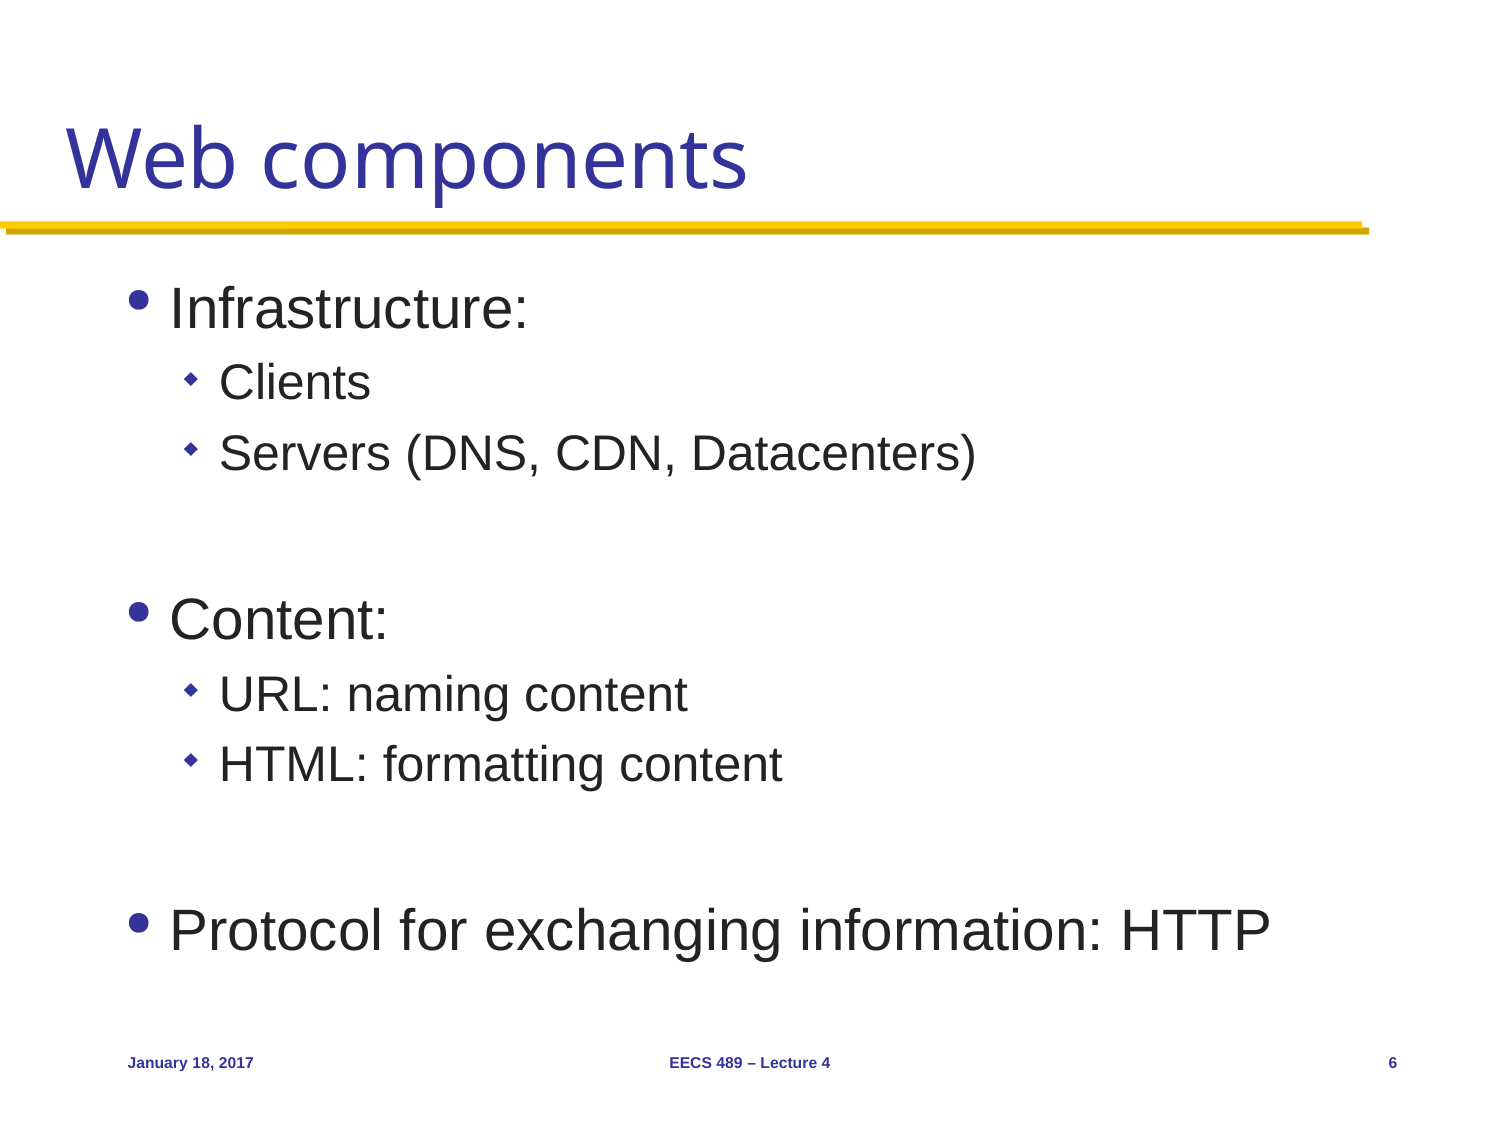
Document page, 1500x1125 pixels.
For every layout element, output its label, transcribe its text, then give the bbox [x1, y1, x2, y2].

title Web components [49, 24, 1451, 213]
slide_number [112, 1024, 426, 1101]
footer EECS 489 – Lecture 4 [512, 1024, 988, 1101]
list Infrastructure: Clients Servers (DNS, CDN, Datacenters) Content: URL: naming content HTML: formatting content Protocol for exchanging information: HTTP [112, 262, 1413, 988]
slide_number 6 [1312, 1024, 1413, 1101]
